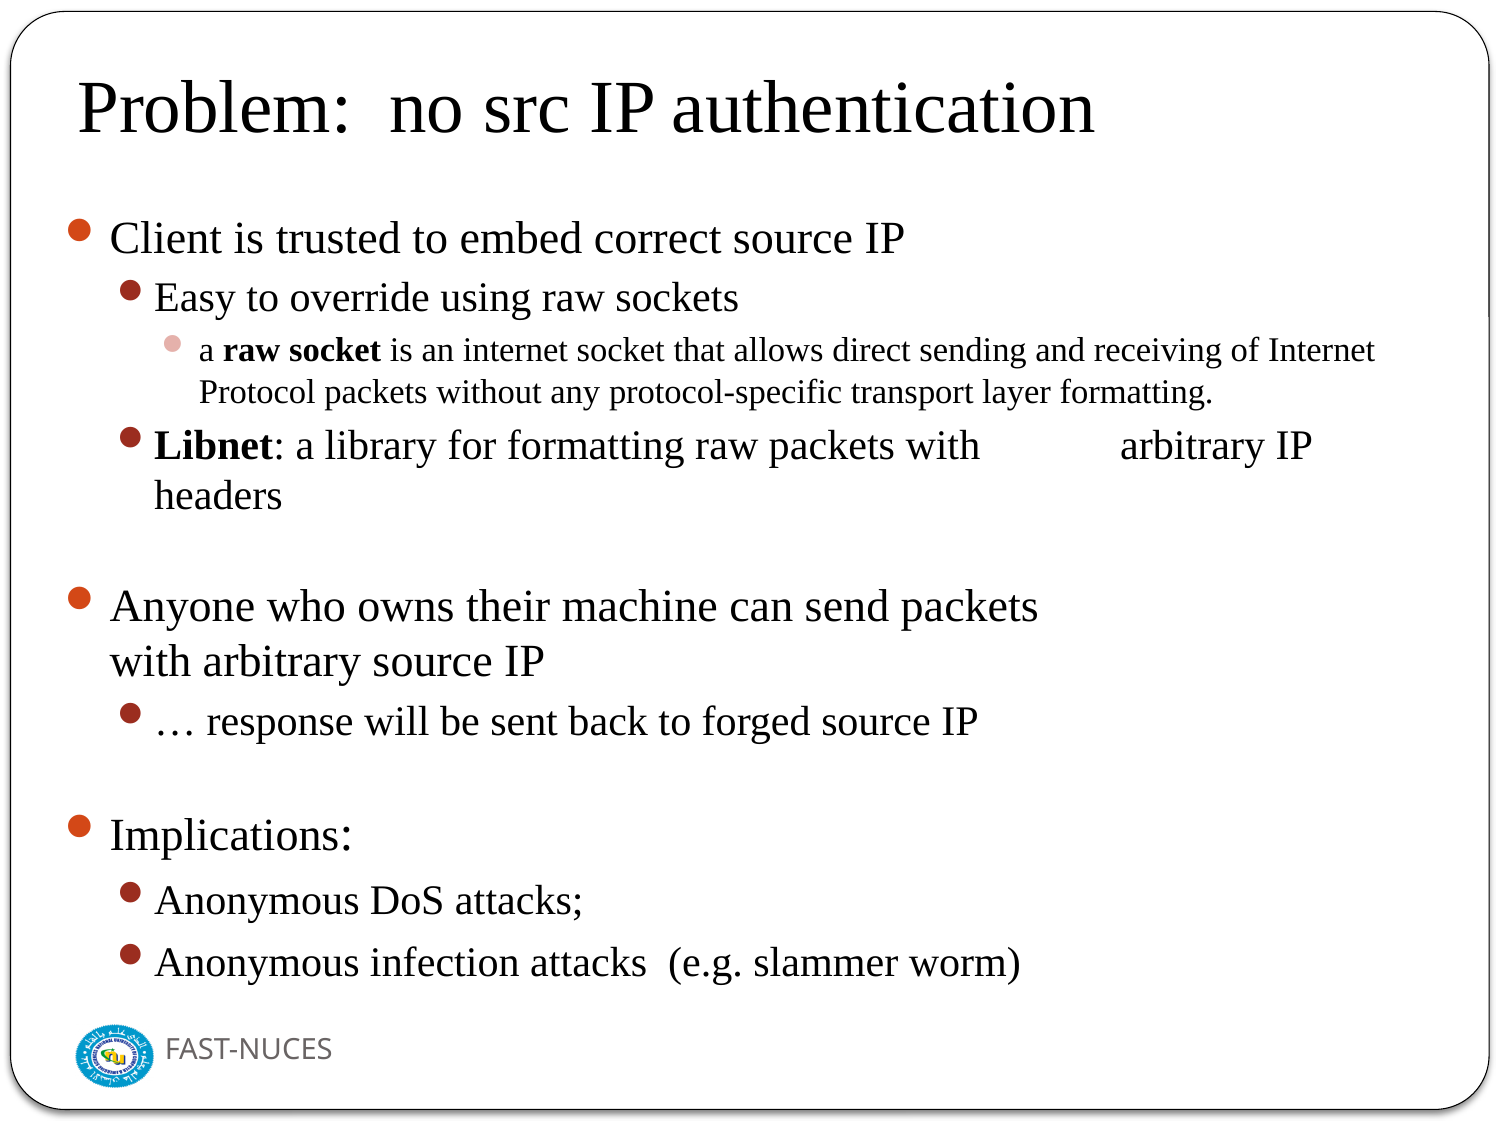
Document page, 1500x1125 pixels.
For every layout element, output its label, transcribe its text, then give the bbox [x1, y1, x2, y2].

title Problem: no src IP authentication [62, 50, 1375, 163]
list Client is trusted to embed correct source IP Easy to override using raw sockets a raw socket is an internet socket that allows direct sending and receiving of Internet Protocol packets without any protocol-specific transport layer formatting. Libnet: a library for formatting raw packets with arbitrary IP headers Anyone who owns their machine can send packets with arbitrary source IP … response will be sent back to forged source IP Implications: Anonymous DoS attacks; Anonymous infection attacks (e.g. slammer worm) [50, 200, 1400, 1000]
picture [74, 1024, 111, 1088]
footer FAST-NUCES [150, 1012, 800, 1088]
picture [92, 1038, 138, 1075]
picture [123, 1062, 154, 1088]
picture [118, 1024, 154, 1050]
